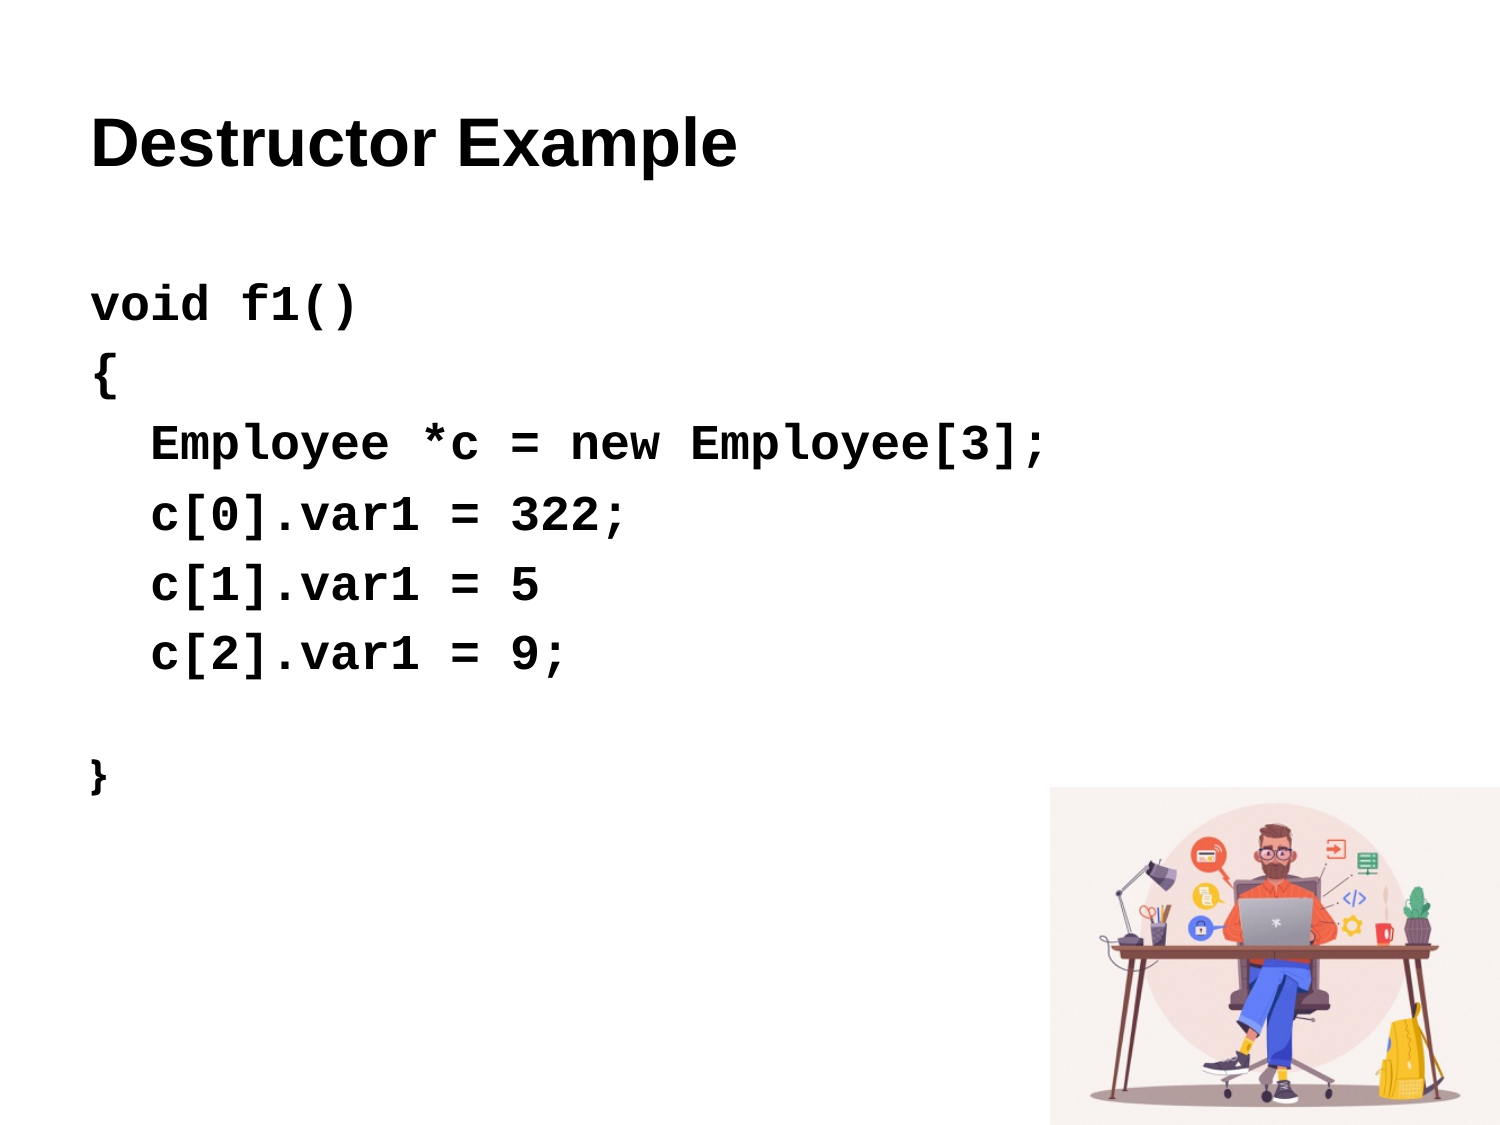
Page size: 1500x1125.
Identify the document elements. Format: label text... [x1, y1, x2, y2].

list void f1() { Employee *c = new Employee[3]; c[0].var1 = 322; c[1].var1 = 5 c[2].var1 = 9;lete [] c; //destructor will call here } [75, 262, 1425, 1005]
title Destructor Example [75, 45, 1425, 233]
picture [1049, 787, 1500, 1125]
